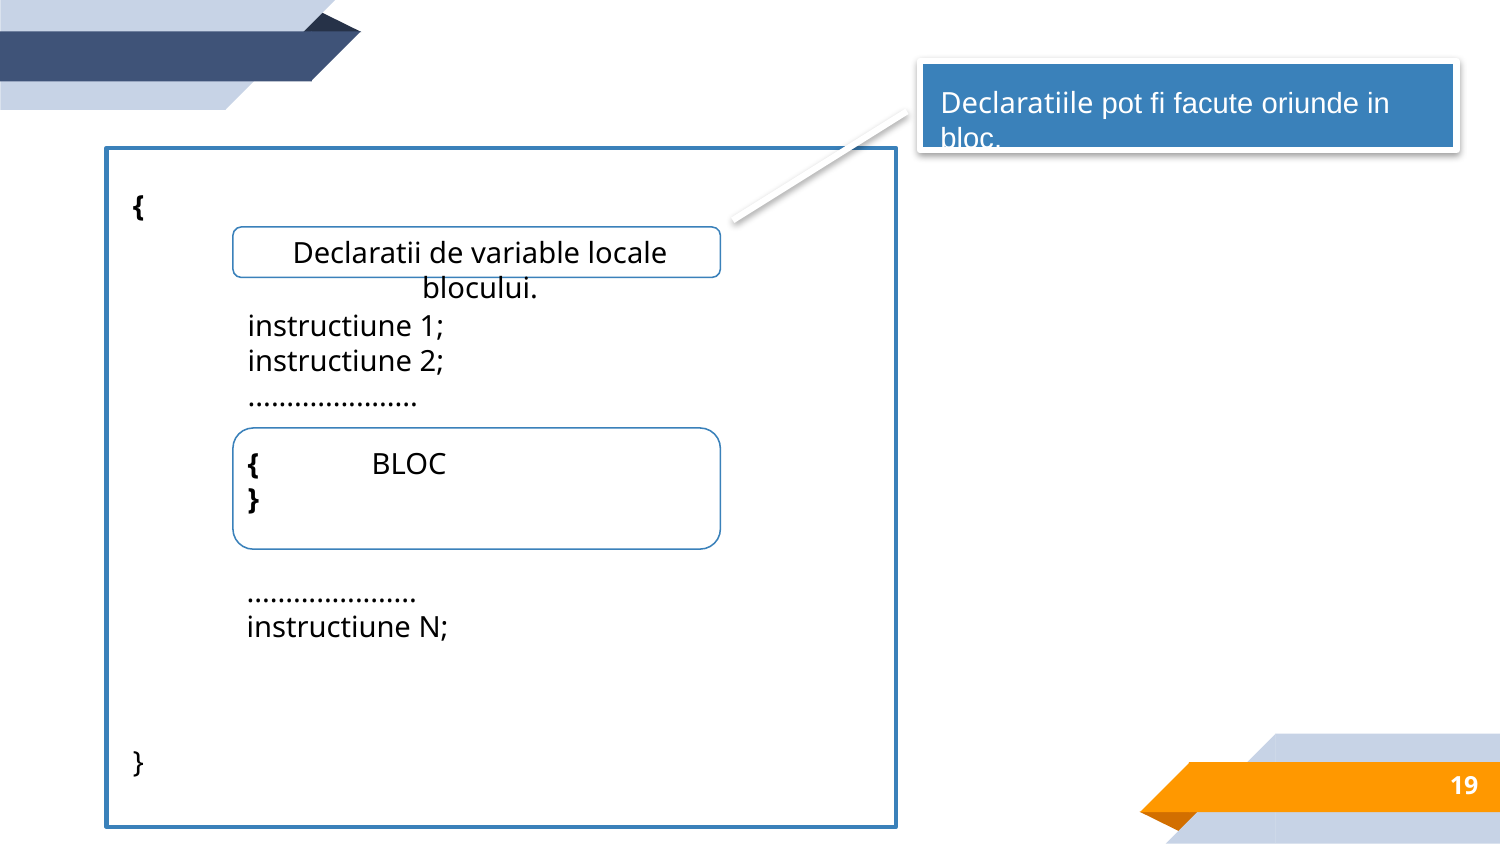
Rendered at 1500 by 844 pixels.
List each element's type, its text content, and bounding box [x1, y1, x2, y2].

text_box } [118, 735, 150, 786]
text_box [731, 108, 909, 223]
slide_number 19 [1249, 760, 1494, 813]
text_box instructiune 1; instructiune 2; ...................... [232, 300, 464, 438]
text_box ...................... instructiune N; [231, 566, 464, 651]
text_box { [118, 180, 150, 231]
text_box [104, 146, 898, 829]
text_box [235, 427, 718, 438]
text_box { BLOC } [232, 438, 721, 523]
text_box Declaratiile pot fi facute oriunde in bloc. [925, 76, 1463, 162]
text_box [917, 58, 1460, 153]
text_box Declaratii de variable locale blocului. [232, 226, 728, 312]
text_box [232, 523, 721, 550]
